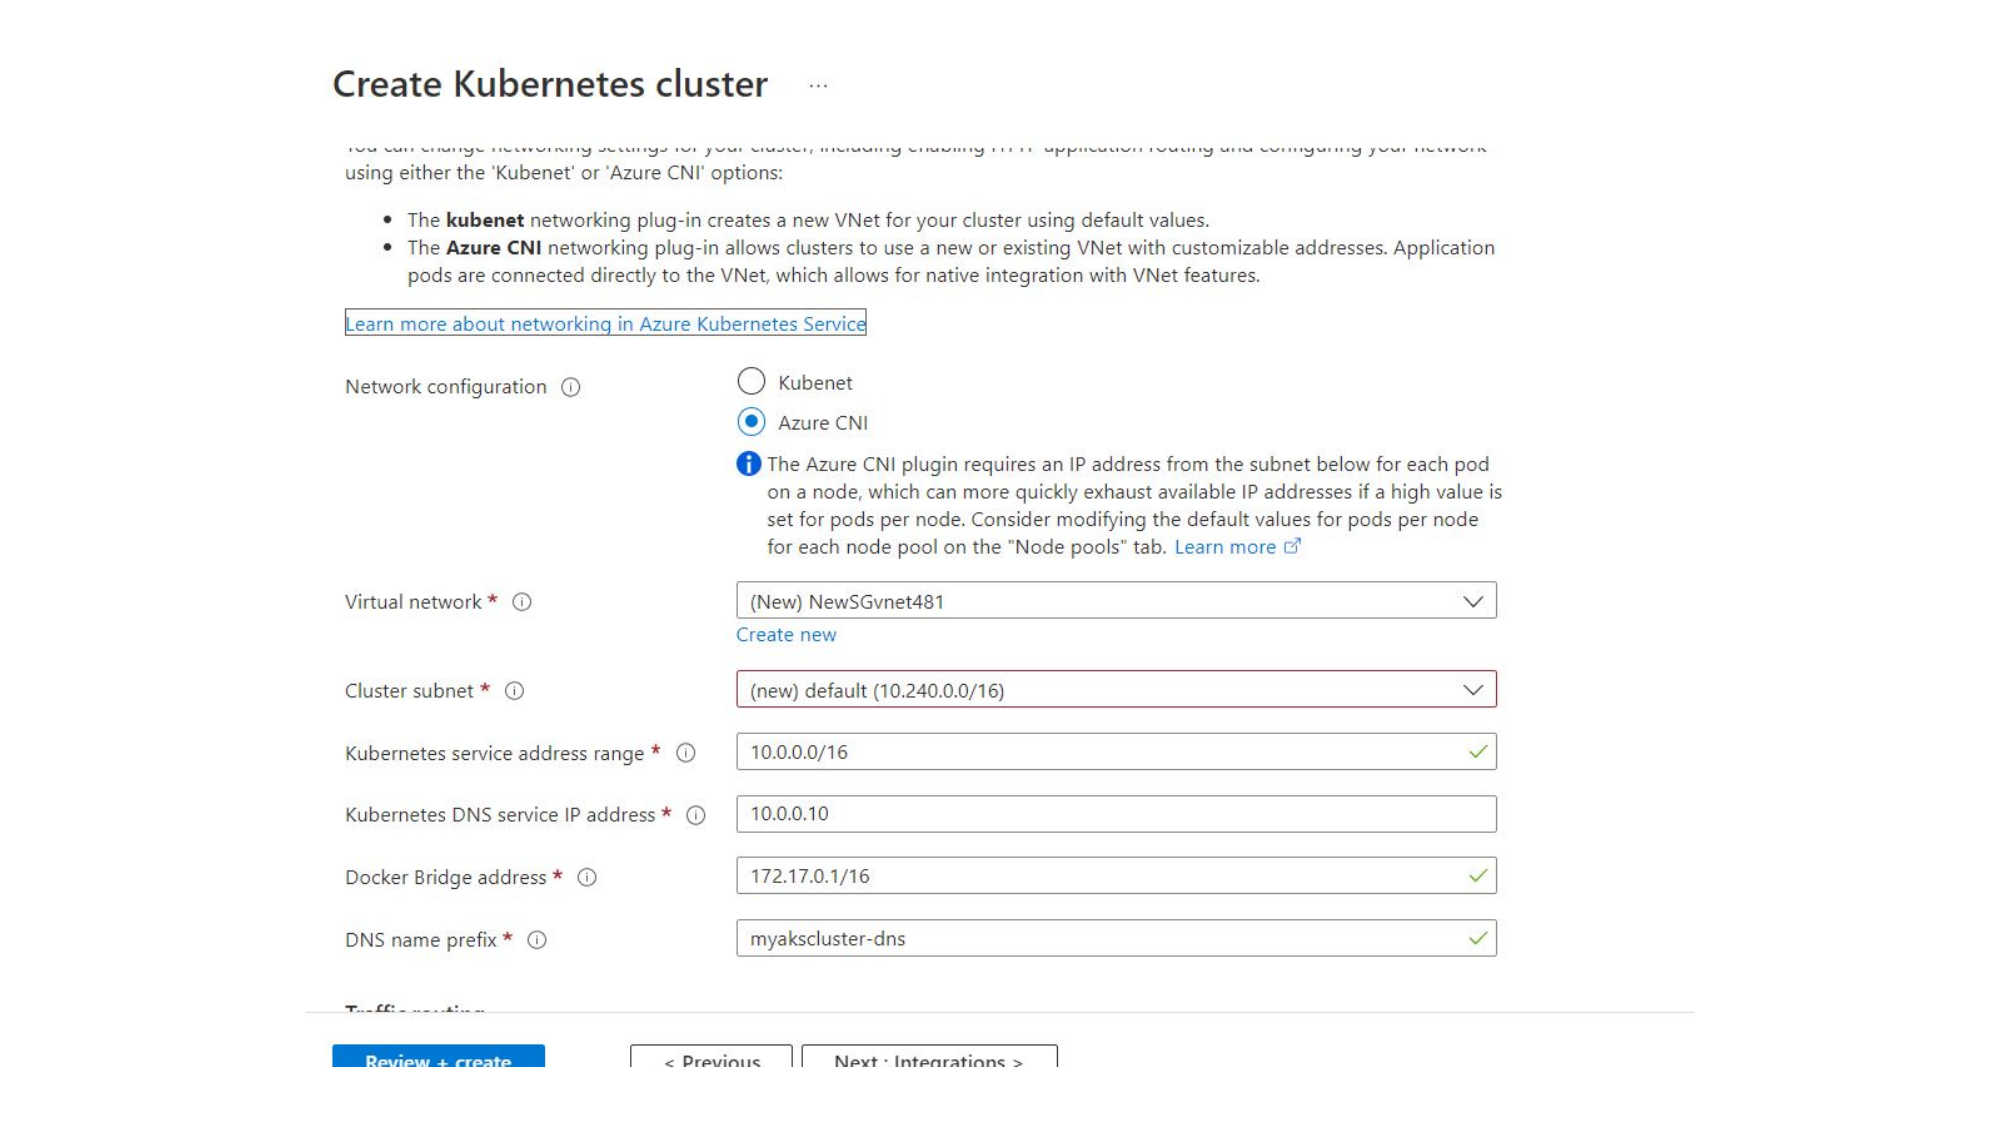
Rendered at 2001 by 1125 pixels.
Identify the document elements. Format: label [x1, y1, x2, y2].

picture [305, 58, 1695, 1067]
